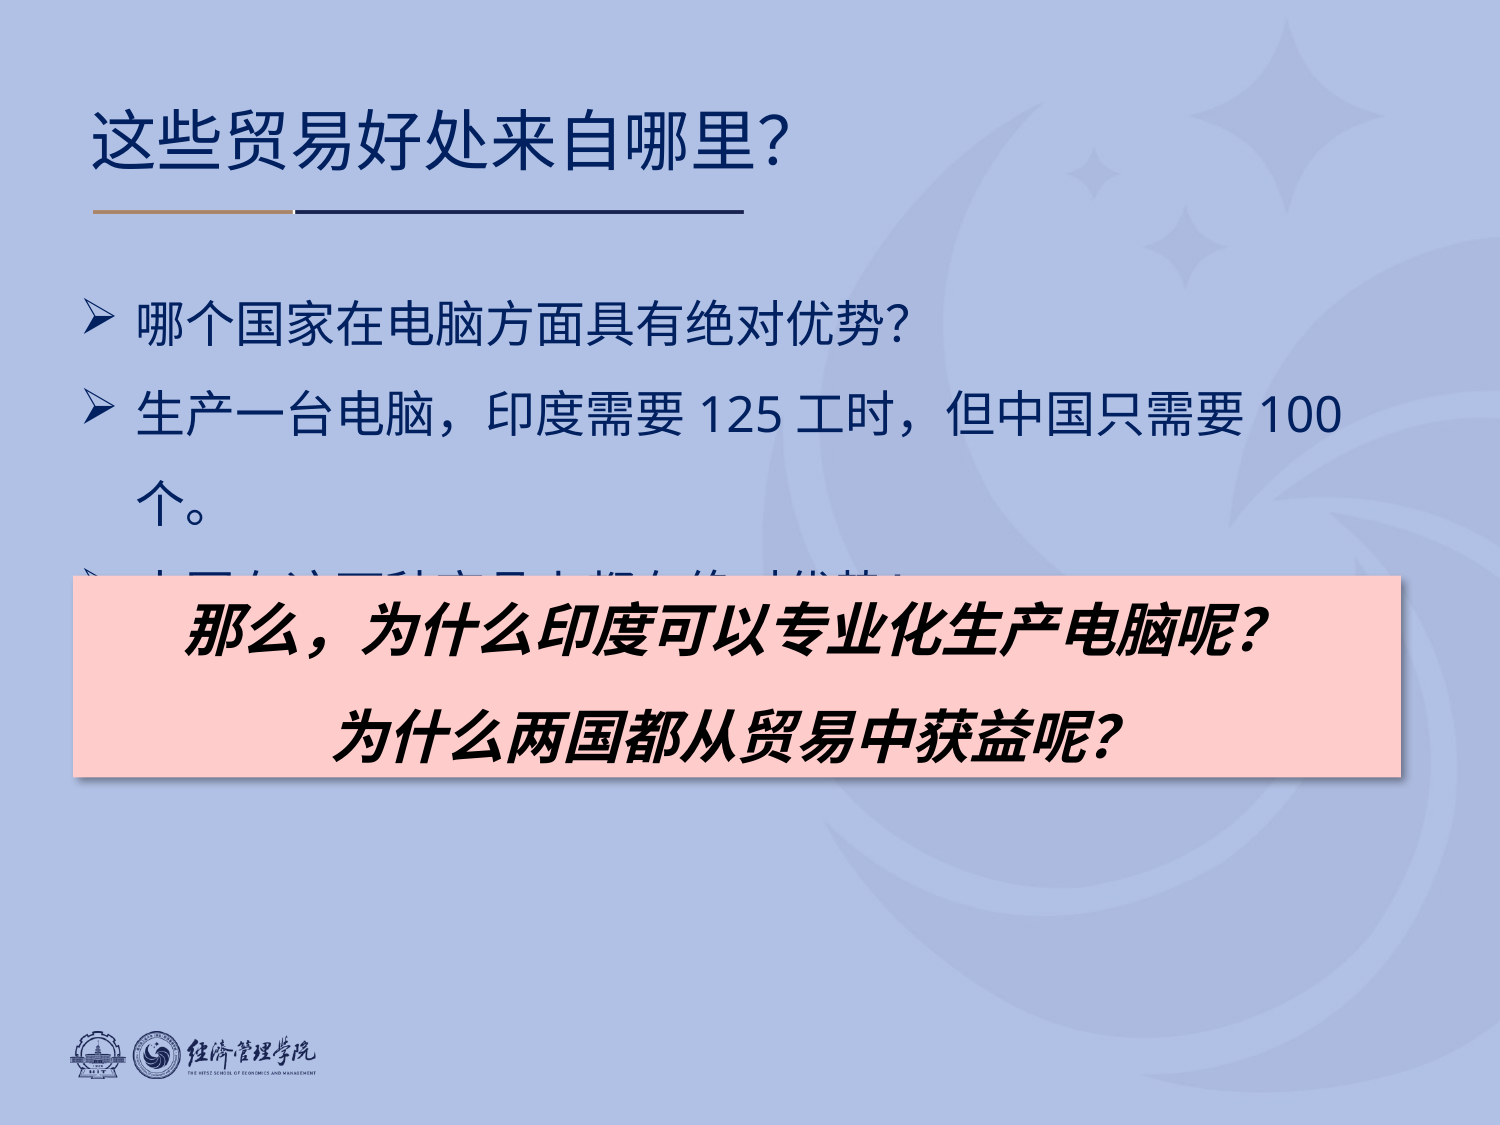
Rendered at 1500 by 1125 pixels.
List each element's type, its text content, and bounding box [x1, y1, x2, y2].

picture [0, 0, 1500, 1125]
text_box 哪个国家在电脑方面具有绝对优势？ 生产一台电脑，印度需要125工时，但中国只需要100个。 中国在这两种商品上都有绝对优势！ [64, 255, 1388, 721]
title 这些贸易好处来自哪里？ [75, 45, 1425, 233]
text_box 那么，为什么印度可以专业化生产电脑呢？ 为什么两国都从贸易中获益呢？ [73, 575, 1401, 778]
